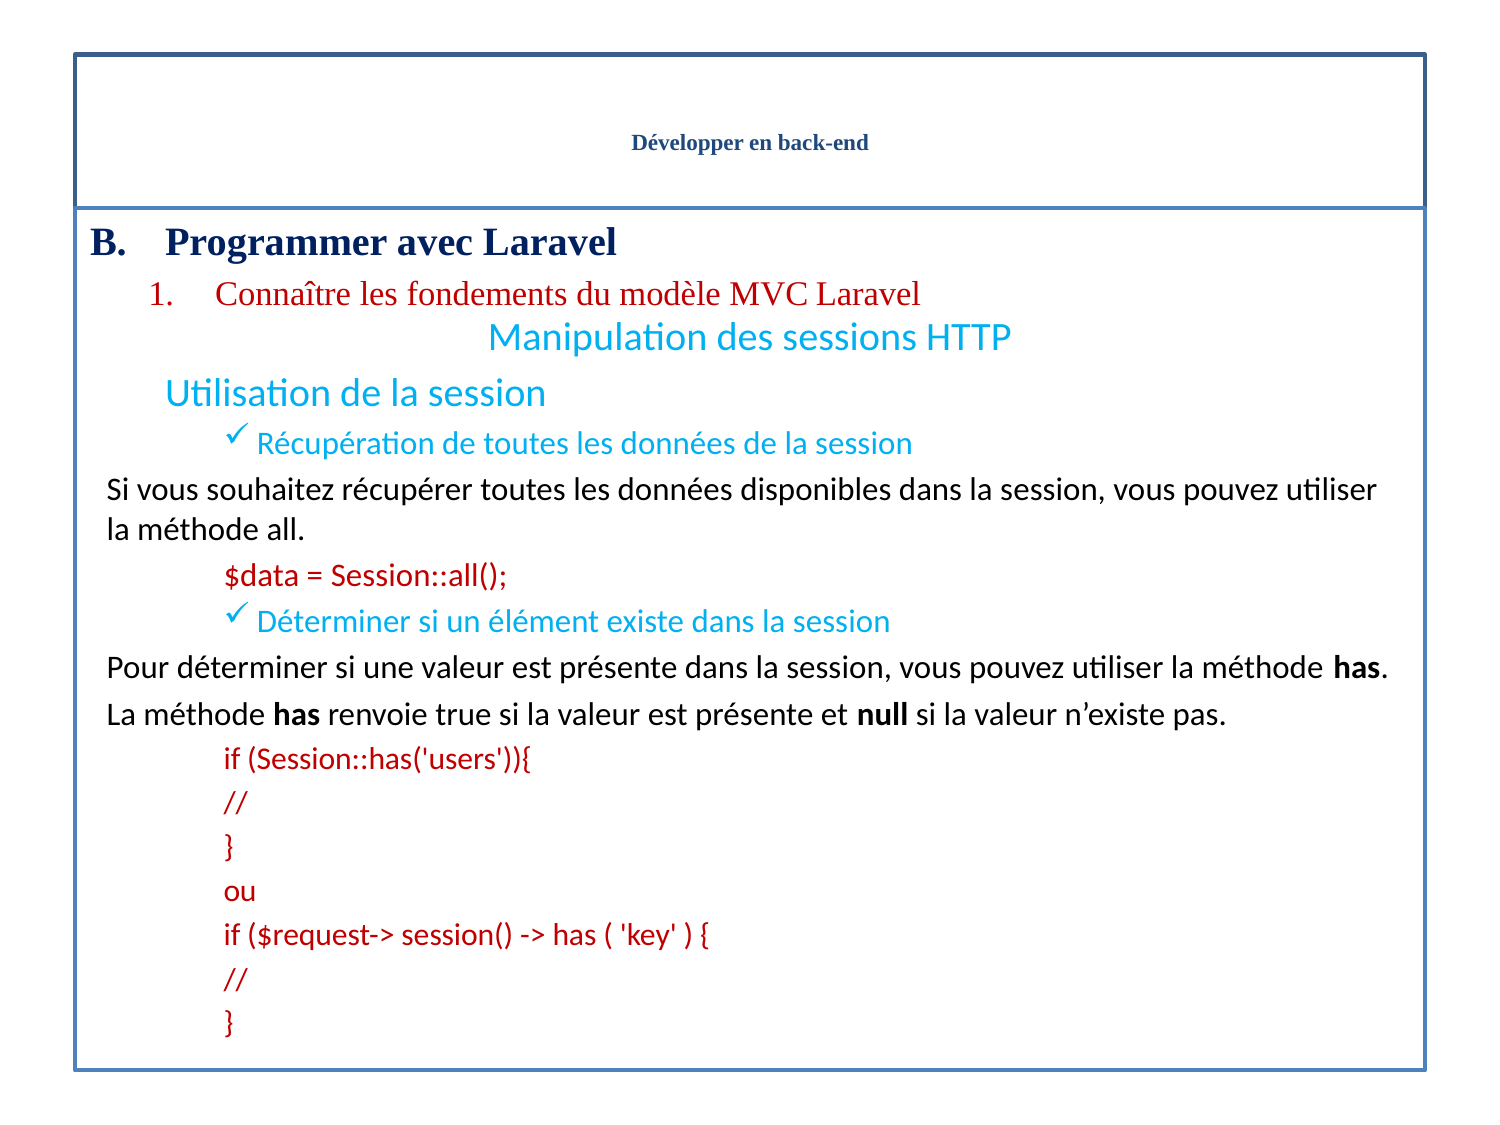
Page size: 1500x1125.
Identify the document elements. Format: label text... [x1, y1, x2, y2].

title Développer en back-end [75, 64, 1425, 206]
list Programmer avec Laravel Connaître les fondements du modèle MVC Laravel Manipulation des sessions HTTP Utilisation de la session Récupération de toutes les données de la session Si vous souhaitez récupérer toutes les données disponibles dans la session, vous pouvez utiliser la méthode all. $data = Session::all(); Déterminer si un élément existe dans la session Pour déterminer si une valeur est présente dans la session, vous pouvez utiliser la méthode has. La méthode has renvoie true si la valeur est présente et null si la valeur n’existe pas. if (Session::has('users')){ // } ou if ($request-> session() -> has ( 'key' ) { // } [73, 206, 1427, 1072]
text_box [73, 52, 1427, 206]
